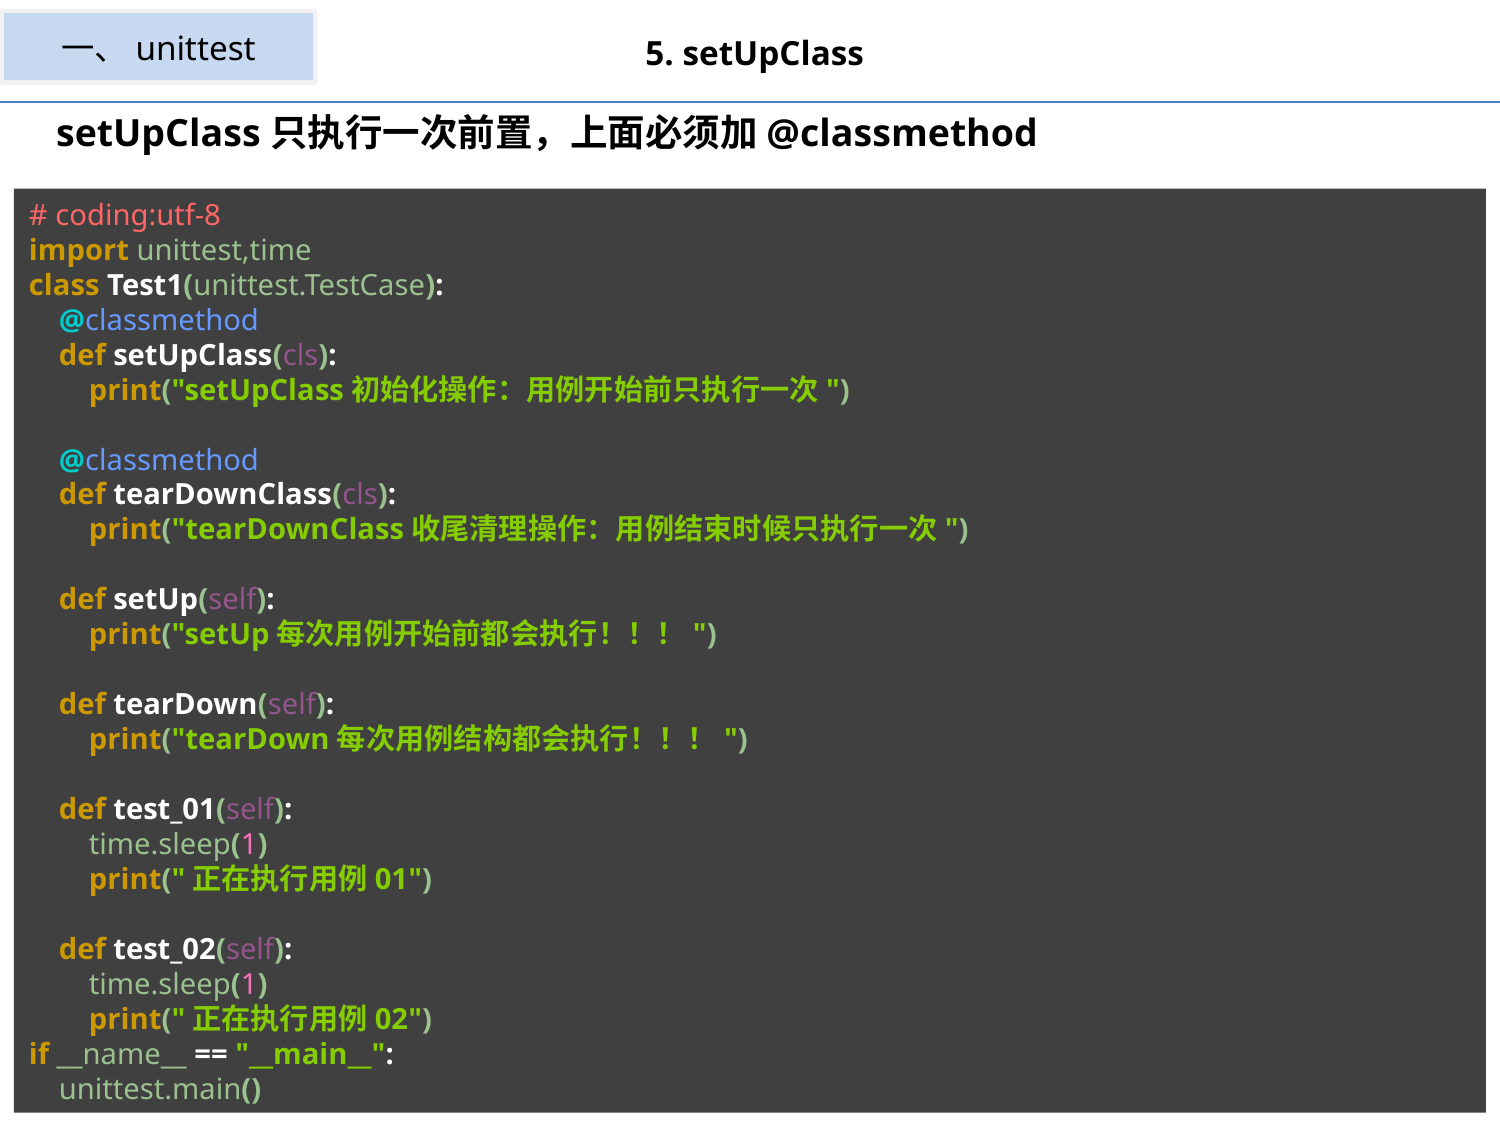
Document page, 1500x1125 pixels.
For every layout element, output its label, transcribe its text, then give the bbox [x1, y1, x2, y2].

text_box setUpClass只执行一次前置，上面必须加@classmethod [41, 111, 1412, 162]
text_box 一、unittest [0, 9, 317, 85]
text_box # coding:utf-8 import unittest,time class Test1(unittest.TestCase): @classmethod def setUpClass(cls): print("setUpClass初始化操作：用例开始前只执行一次") @classmethod def tearDownClass(cls): print("tearDownClass收尾清理操作：用例结束时候只执行一次") def setUp(self): print("setUp每次用例开始前都会执行！！！") def tearDown(self): print("tearDown每次用例结构都会执行！！！") def test_01(self): time.sleep(1) print("正在执行用例01") def test_02(self): time.sleep(1) print("正在执行用例02") if __name__ == "__main__": unittest.main() [13, 188, 1486, 1113]
text_box 5. setUpClass [630, 25, 880, 80]
